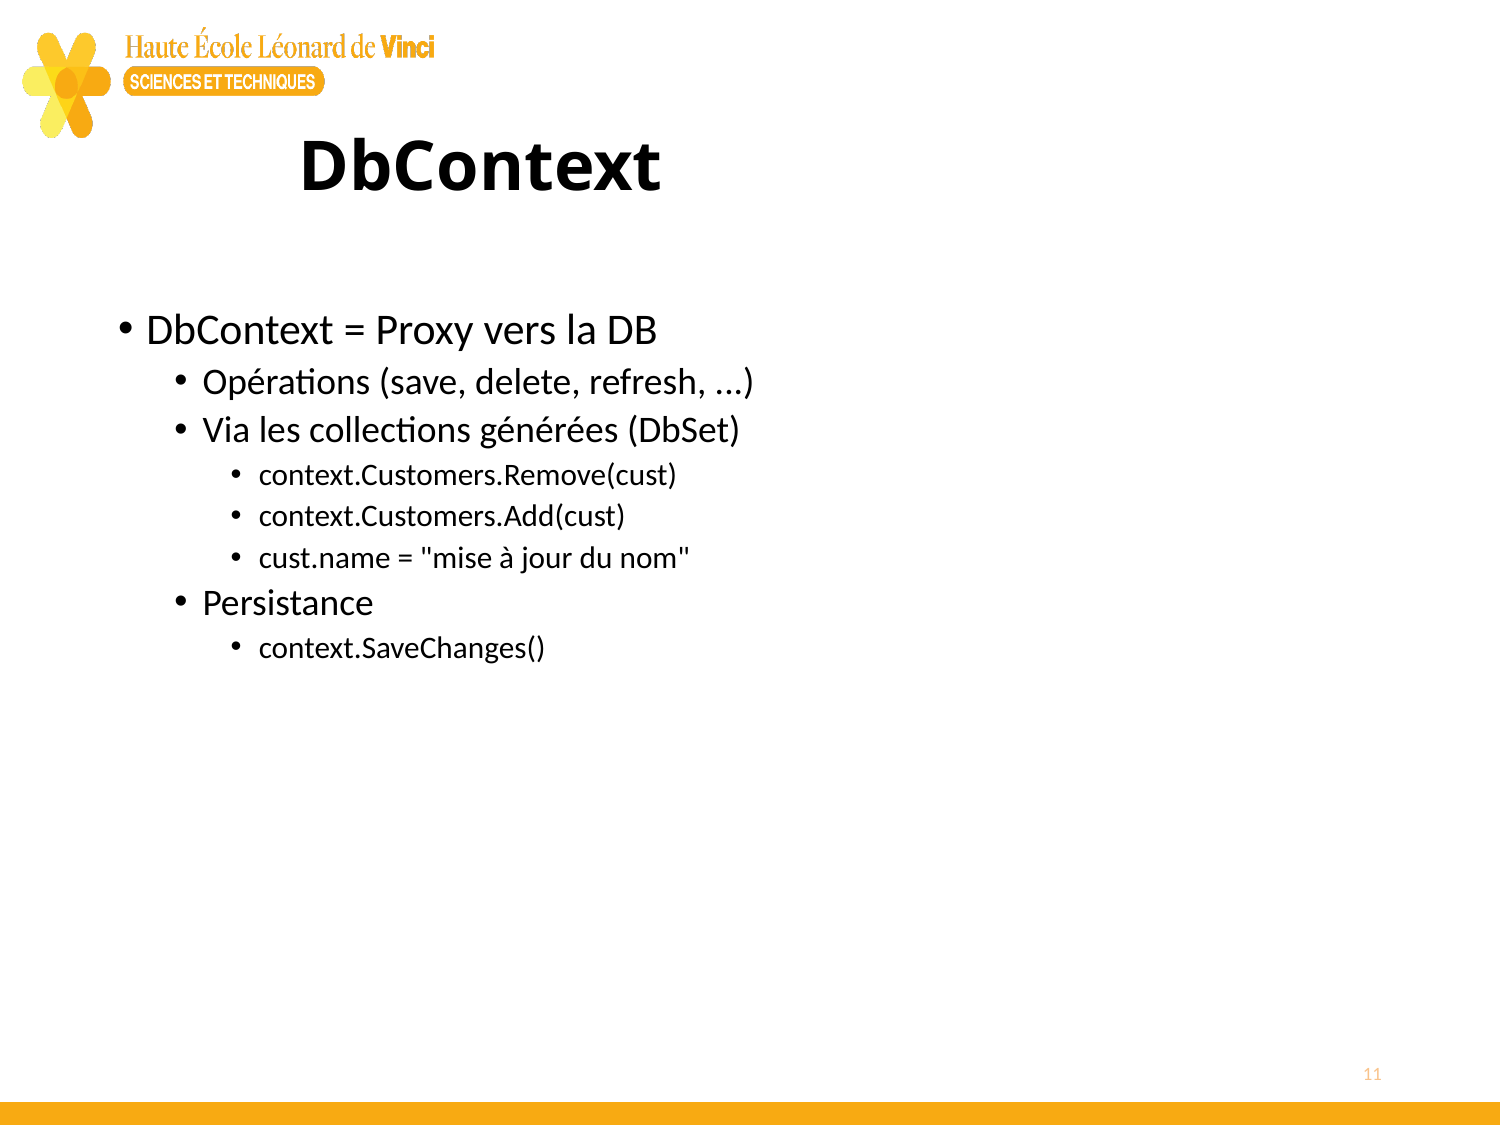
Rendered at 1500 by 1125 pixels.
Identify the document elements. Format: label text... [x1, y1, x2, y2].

list DbContext = Proxy vers la DB Opérations (save, delete, refresh, ...) Via les collections générées (DbSet) context.Customers.Remove(cust) context.Customers.Add(cust) cust.name = "mise à jour du nom" Persistance context.SaveChanges() [103, 299, 1397, 1014]
picture [22, 27, 434, 138]
slide_number 11 [1059, 1042, 1397, 1103]
title DbContext [283, 59, 1397, 278]
